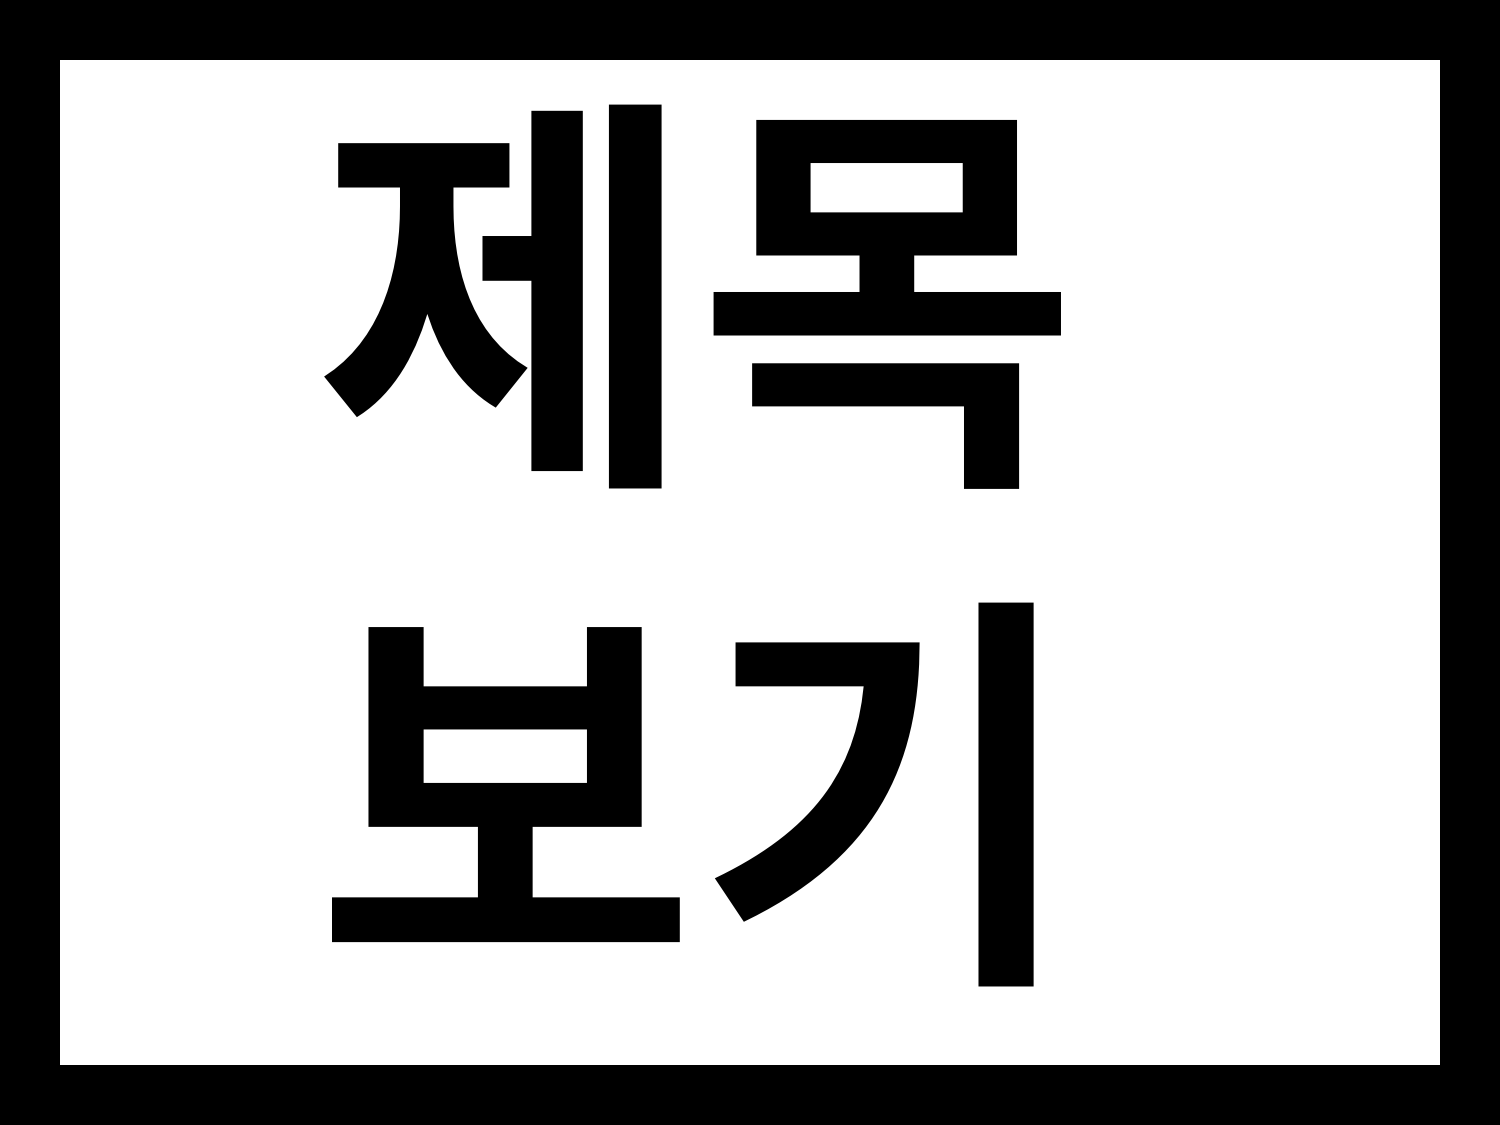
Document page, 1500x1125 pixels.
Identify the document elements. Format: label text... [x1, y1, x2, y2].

text_box [0, 0, 1500, 1125]
text_box 제목 보기 [301, 30, 1500, 1041]
